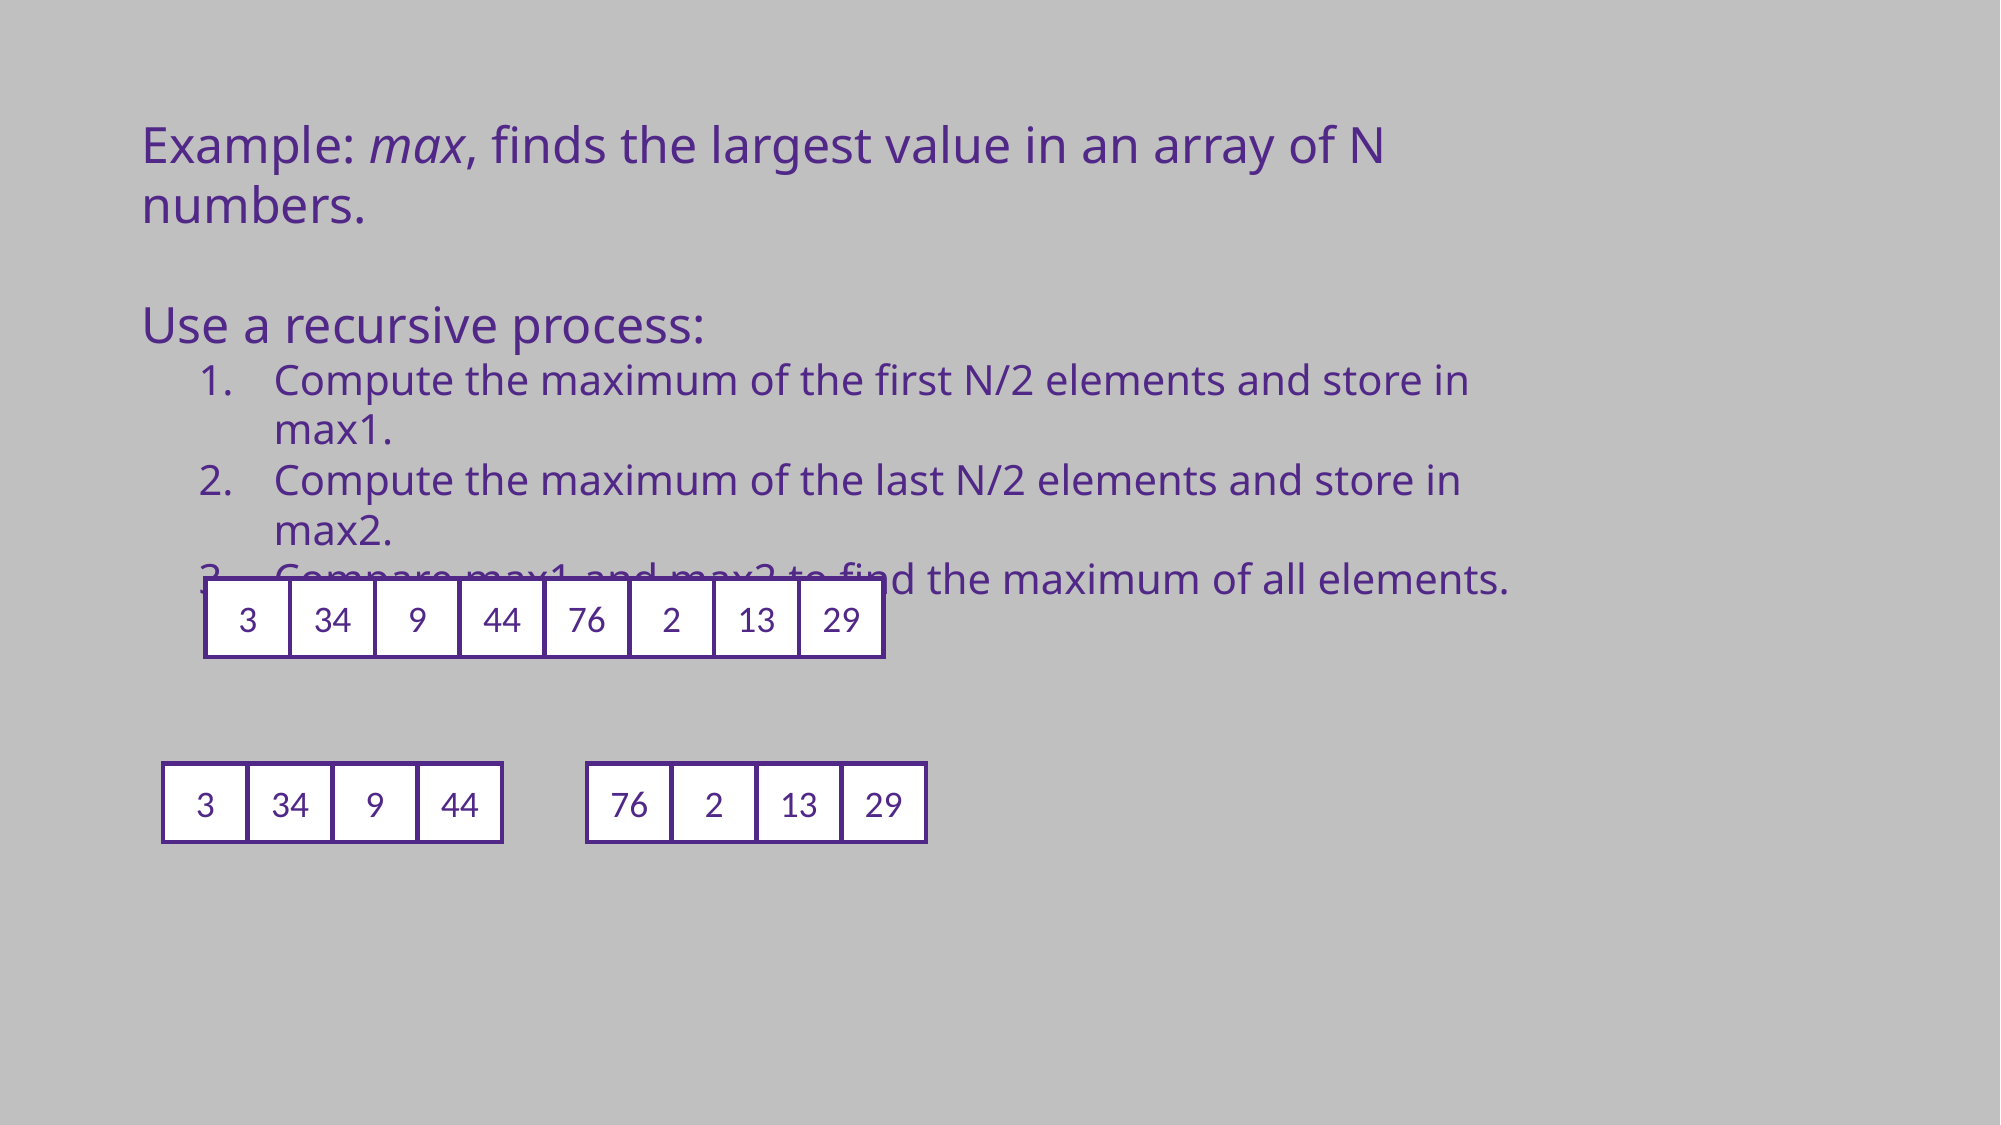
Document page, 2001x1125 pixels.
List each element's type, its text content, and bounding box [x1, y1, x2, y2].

text_box 76 [586, 763, 671, 843]
text_box 13 [755, 763, 840, 843]
text_box 34 [289, 578, 374, 658]
text_box 34 [247, 763, 332, 843]
text_box 2 [628, 578, 713, 658]
text_box 9 [374, 578, 459, 658]
text_box 9 [332, 763, 416, 843]
text_box 76 [543, 578, 628, 658]
text_box 29 [798, 578, 885, 658]
text_box 2 [671, 763, 755, 843]
text_box Example: max, finds the largest value in an array of N numbers. Use a recursive process: Compute the maximum of the first N/2 elements and store in max1. Compute the maximum of the last N/2 elements and store in max2. Compare max1 and max2 to find the maximum of all elements. [126, 105, 1553, 671]
text_box 13 [713, 578, 798, 658]
text_box 29 [840, 763, 927, 843]
text_box 3 [204, 578, 289, 658]
text_box 3 [162, 763, 247, 843]
text_box 44 [416, 763, 503, 843]
text_box 44 [459, 578, 543, 658]
